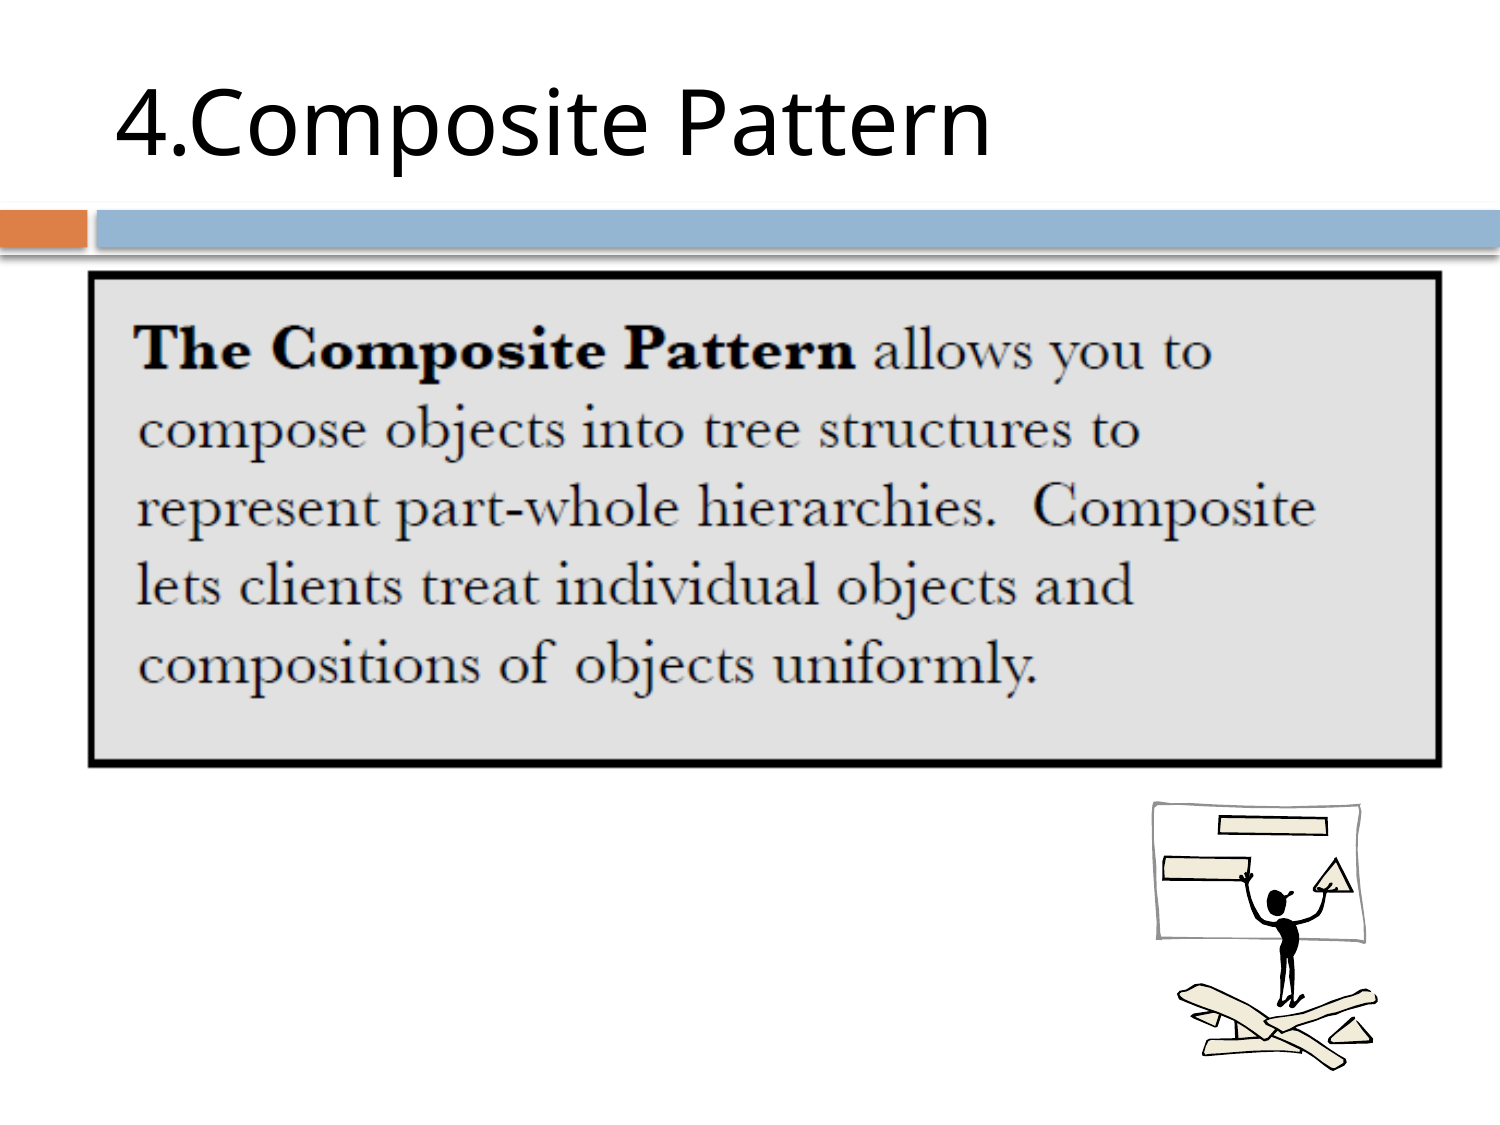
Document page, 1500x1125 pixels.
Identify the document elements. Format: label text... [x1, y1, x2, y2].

picture [1151, 801, 1378, 1071]
title 4.Composite Pattern [100, 37, 1438, 200]
picture [81, 266, 1448, 776]
